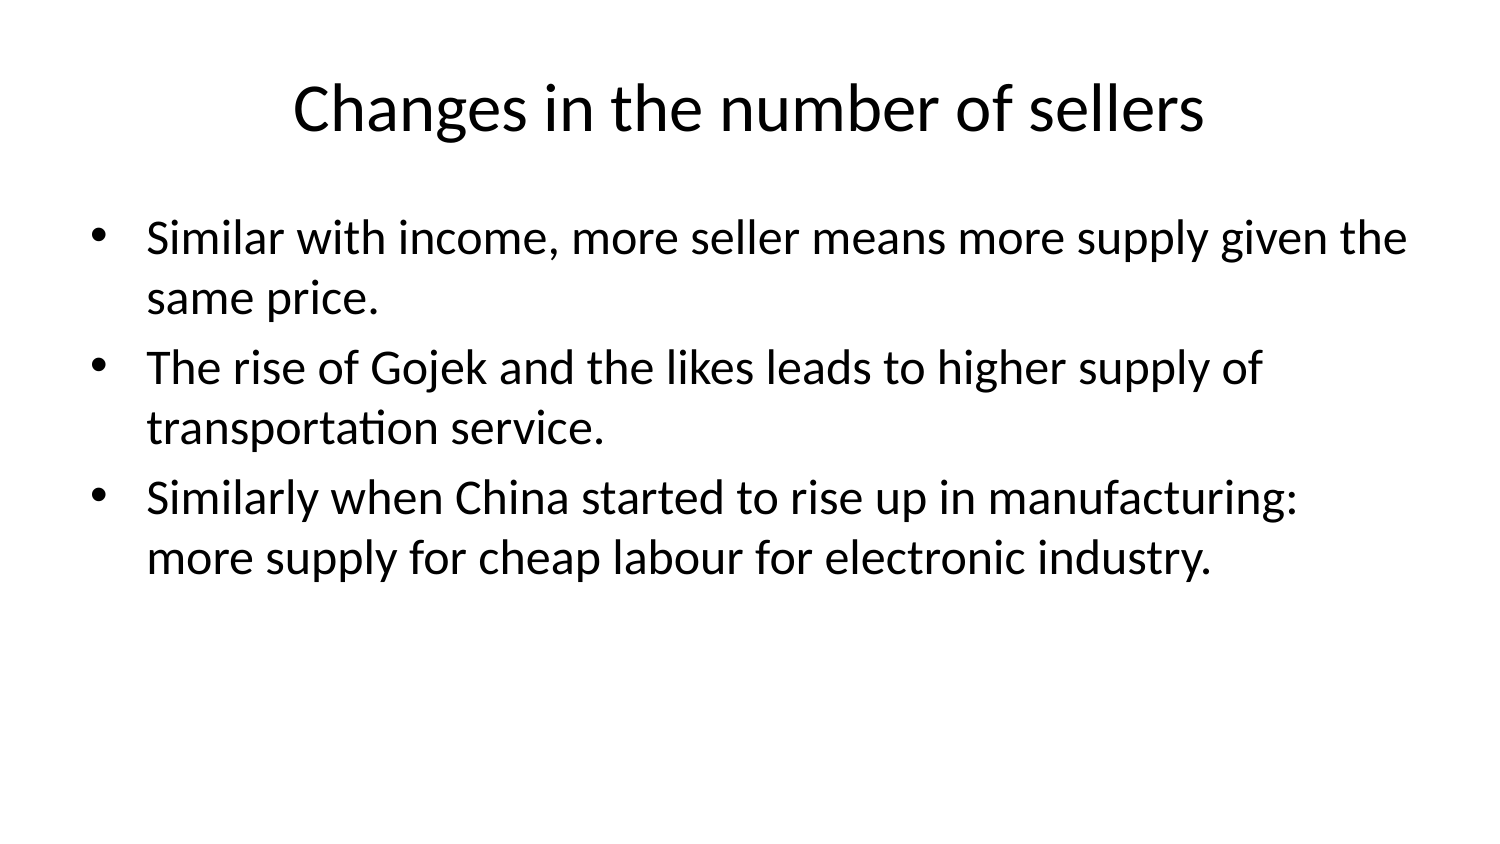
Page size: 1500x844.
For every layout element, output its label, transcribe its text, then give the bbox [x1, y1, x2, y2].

list Similar with income, more seller means more supply given the same price. The rise of Gojek and the likes leads to higher supply of transportation service. Similarly when China started to rise up in manufacturing: more supply for cheap labour for electronic industry. [75, 196, 1425, 754]
title Changes in the number of sellers [75, 33, 1425, 175]
